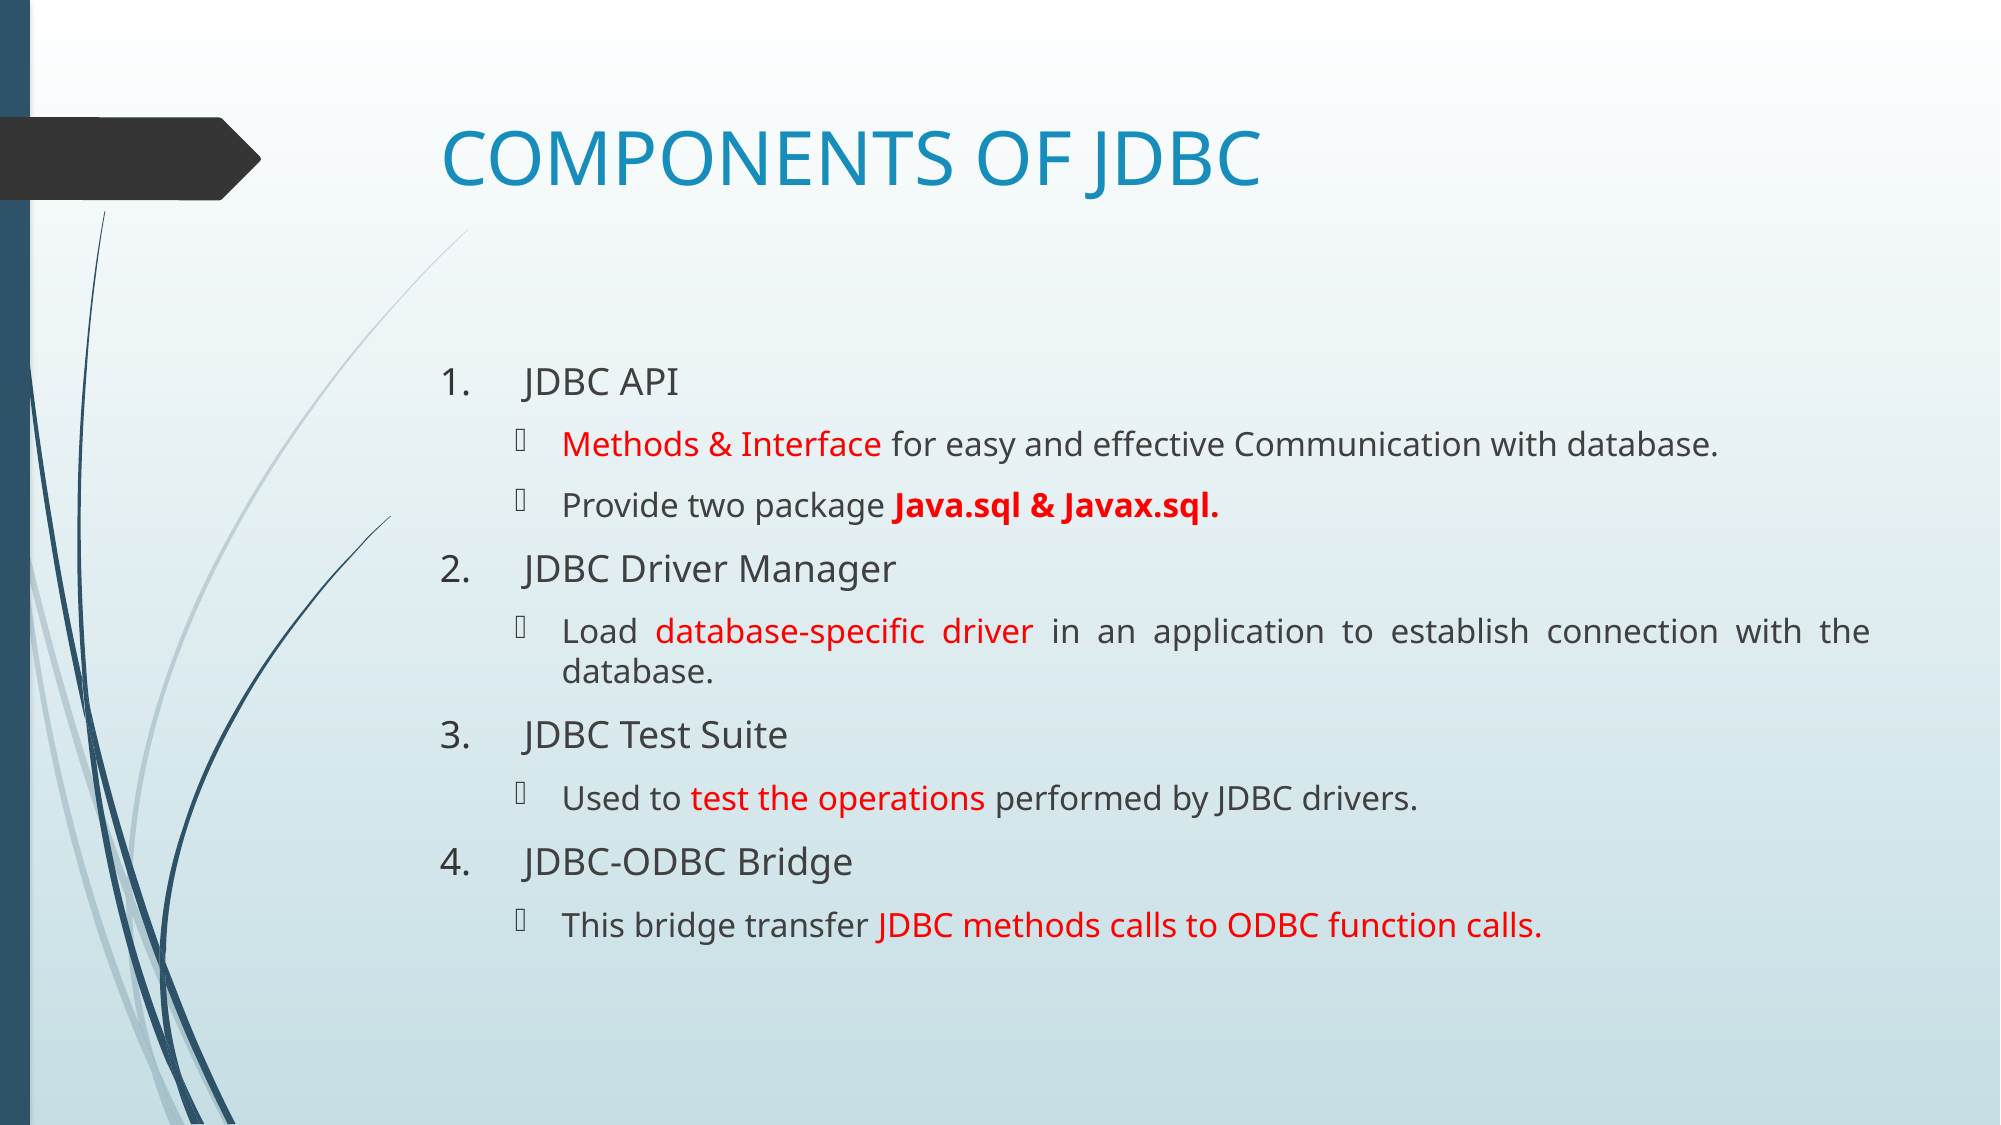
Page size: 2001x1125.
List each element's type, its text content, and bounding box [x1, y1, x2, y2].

list JDBC API Methods & Interface for easy and effective Communication with database. Provide two package Java.sql & Javax.sql. JDBC Driver Manager Load database-specific driver in an application to establish connection with the database. JDBC Test Suite Used to test the operations performed by JDBC drivers. JDBC-ODBC Bridge This bridge transfer JDBC methods calls to ODBC function calls. [424, 350, 1888, 970]
title COMPONENTS OF JDBC [425, 102, 1888, 313]
